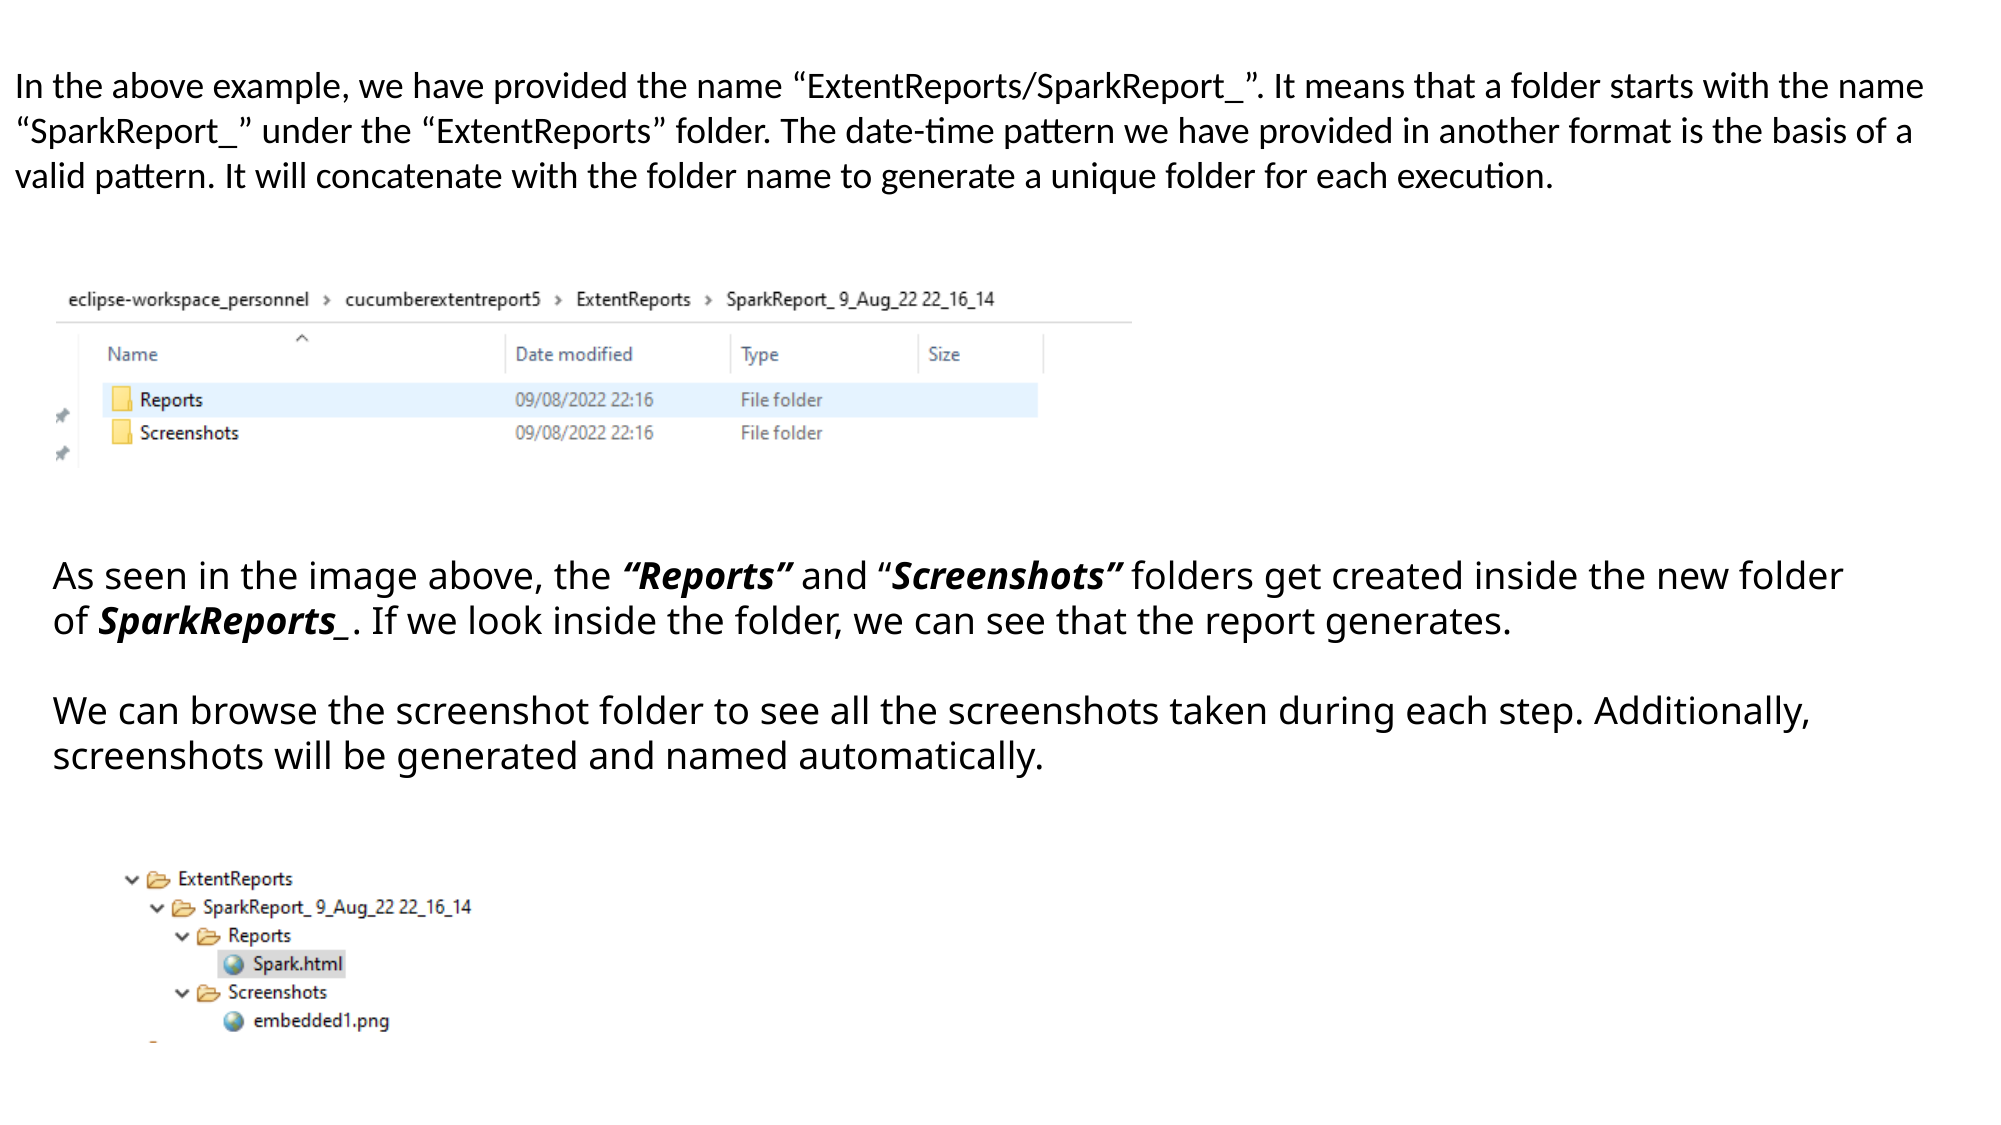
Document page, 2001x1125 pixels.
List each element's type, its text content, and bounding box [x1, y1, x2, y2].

picture [94, 862, 753, 1043]
text_box As seen in the image above, the “Reports” and “Screenshots” folders get created inside the new folder of SparkReports_. If we look inside the folder, we can see that the report generates. We can browse the screenshot folder to see all the screenshots taken during each step. Additionally, screenshots will be generated and named automatically. [38, 544, 1982, 784]
text_box In the above example, we have provided the name “ExtentReports/SparkReport_”. It means that a folder starts with the name “SparkReport_” under the “ExtentReports” folder. The date-time pattern we have provided in another format is the basis of a valid pattern. It will concatenate with the folder name to generate a unique folder for each execution. [0, 54, 1959, 204]
picture [56, 281, 1132, 468]
